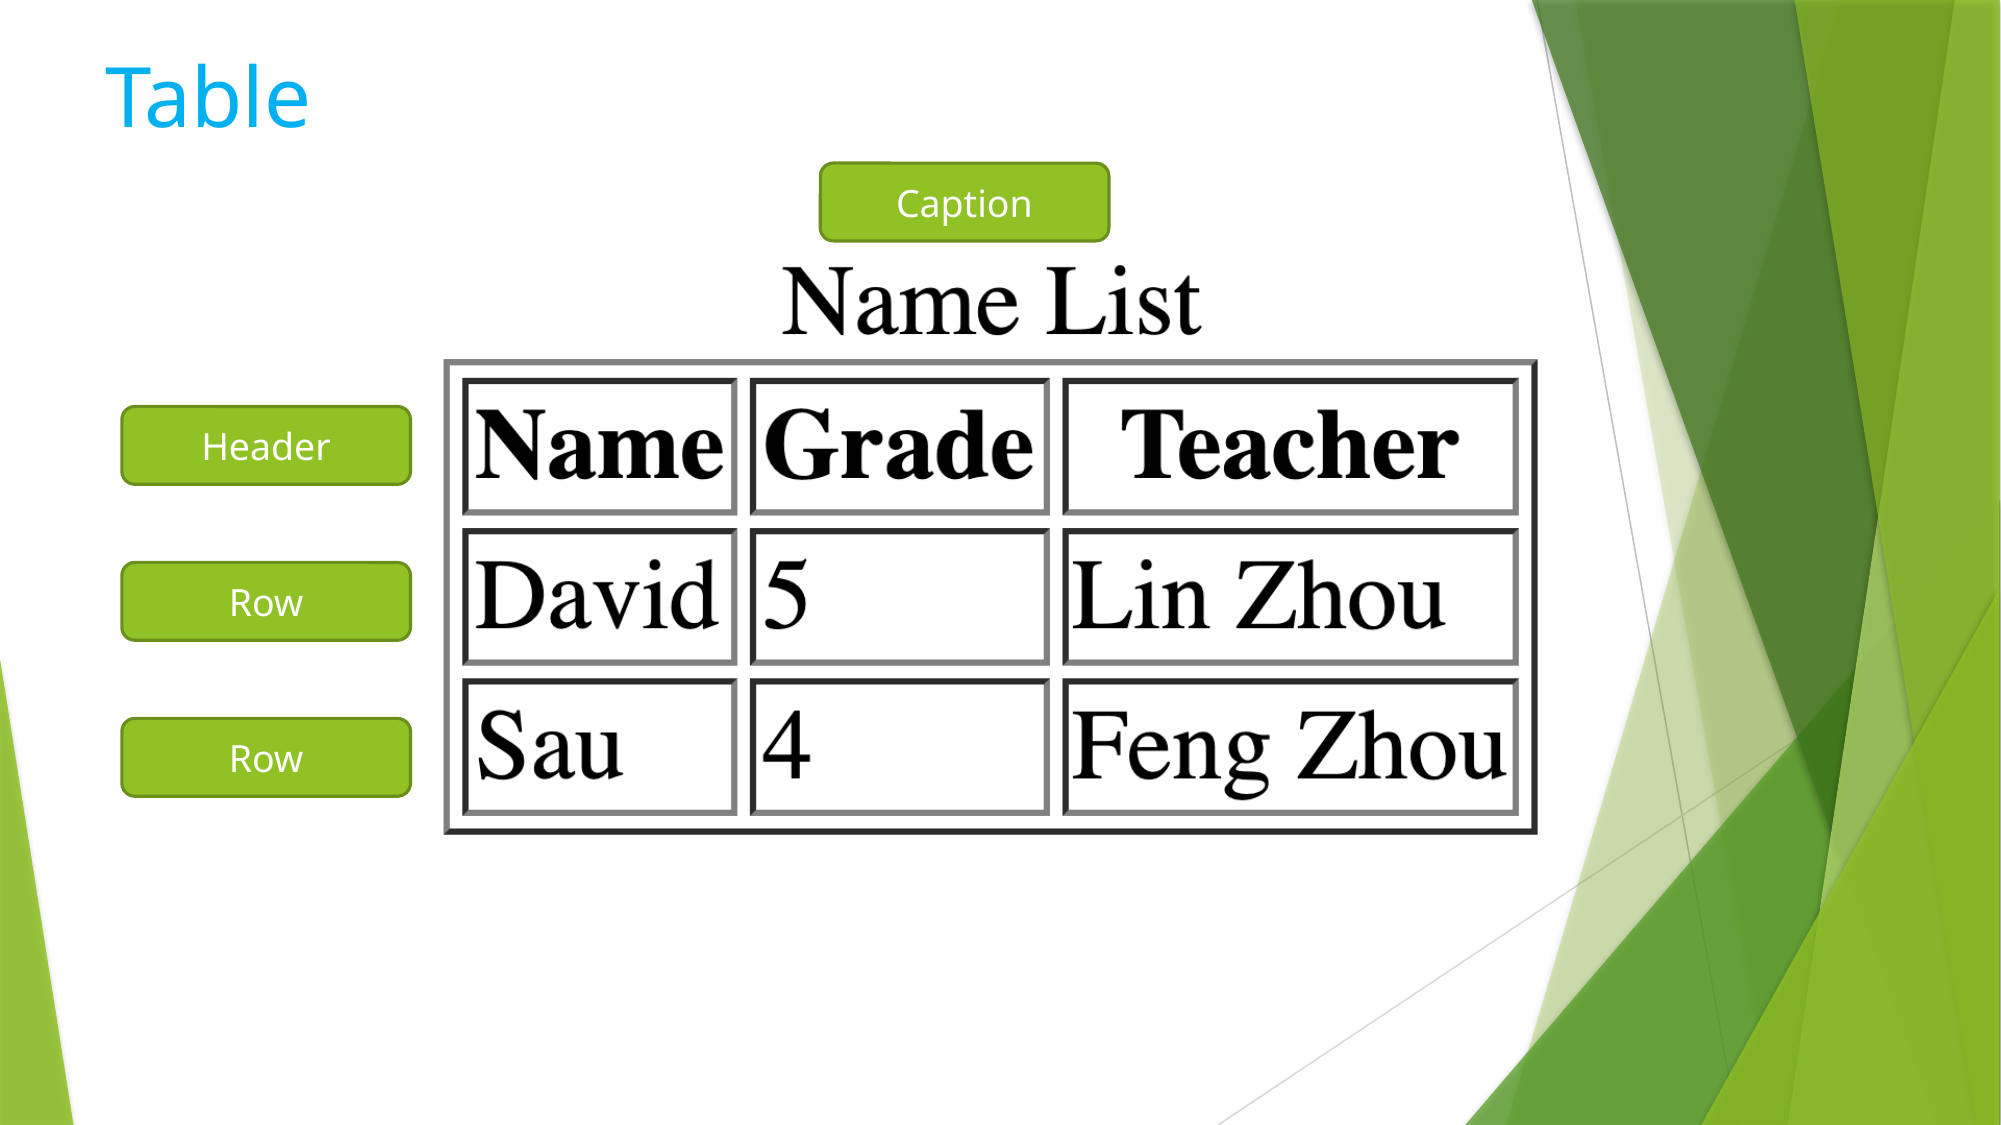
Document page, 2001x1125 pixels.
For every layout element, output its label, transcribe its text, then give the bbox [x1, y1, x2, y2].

picture [428, 235, 1572, 889]
text_box Table [90, 0, 1768, 203]
text_box Row [120, 716, 413, 798]
text_box Caption [818, 161, 1111, 235]
text_box Row [120, 560, 413, 642]
text_box Header [120, 404, 413, 486]
